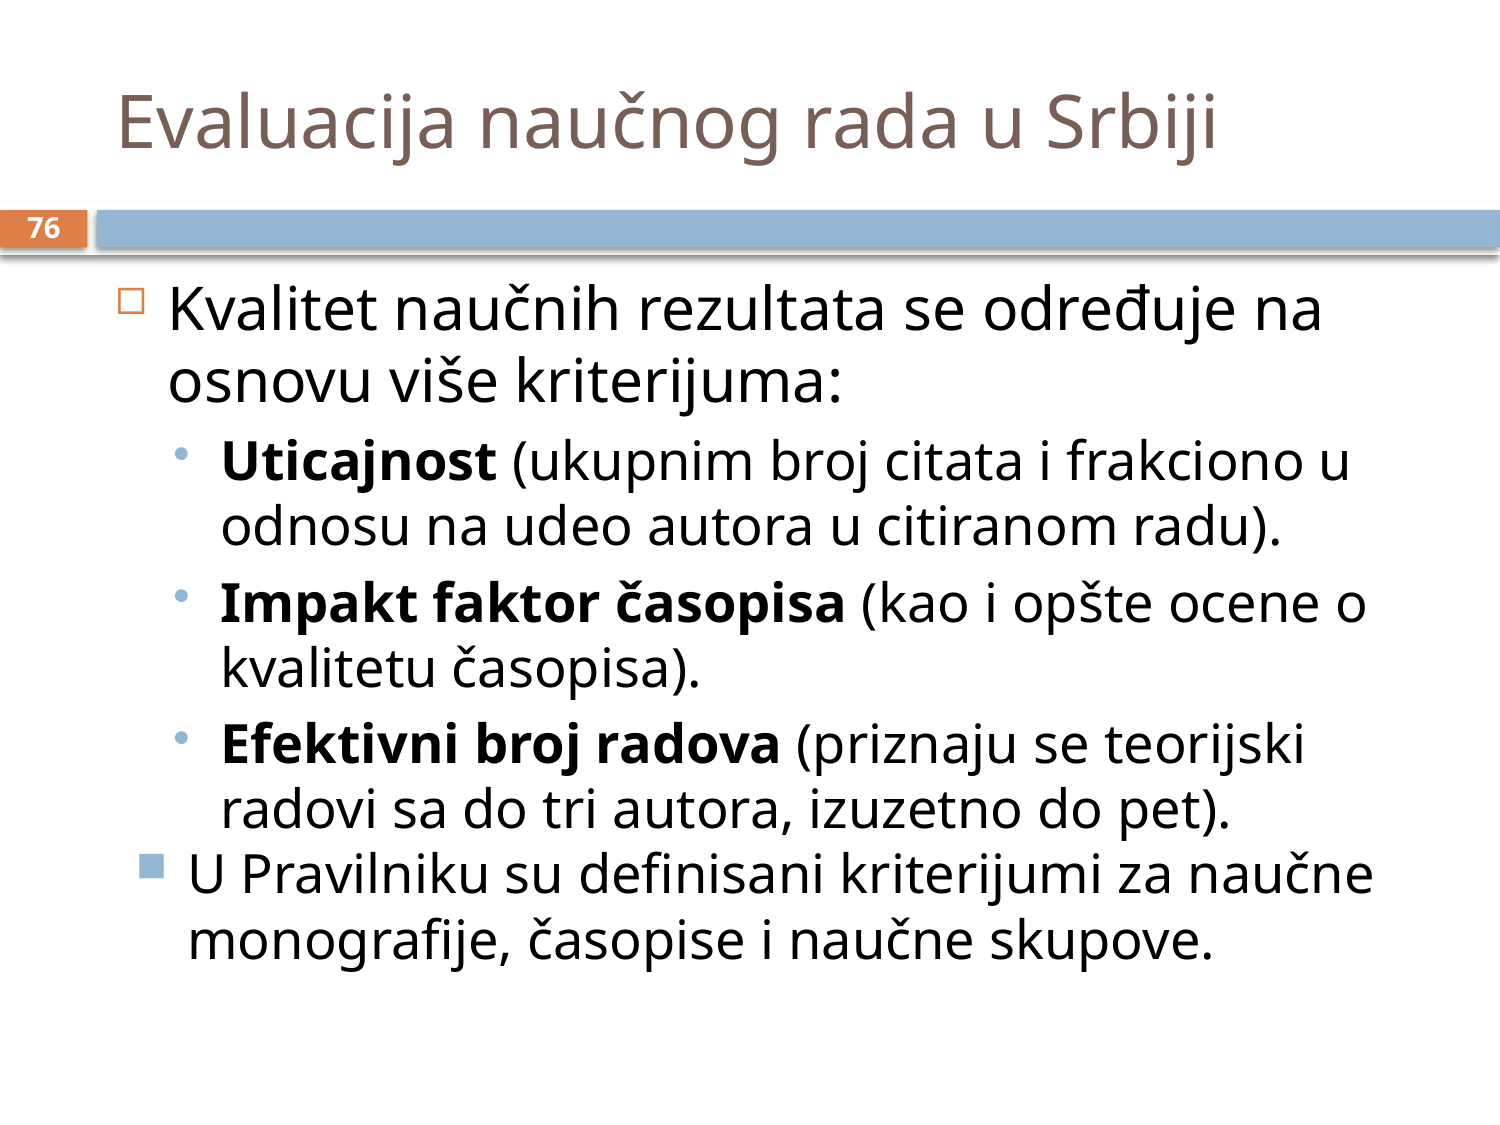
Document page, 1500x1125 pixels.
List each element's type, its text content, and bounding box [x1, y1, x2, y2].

title Evaluacija naučnog rada u Srbiji [100, 37, 1438, 200]
slide_number 76 [0, 208, 88, 249]
list Kvalitet naučnih rezultata se određuje na osnovu više kriterijuma: Uticajnost (ukupnim broj citata i frakciono u odnosu na udeo autora u citiranom radu). Impakt faktor časopisa (kao i opšte ocene o kvalitetu časopisa). Efektivni broj radova (priznaju se teorijski radovi sa do tri autora, izuzetno do pet). U Pravilniku su definisani kriterijumi za naučne monografije, časopise i naučne skupove. [100, 262, 1438, 1000]
